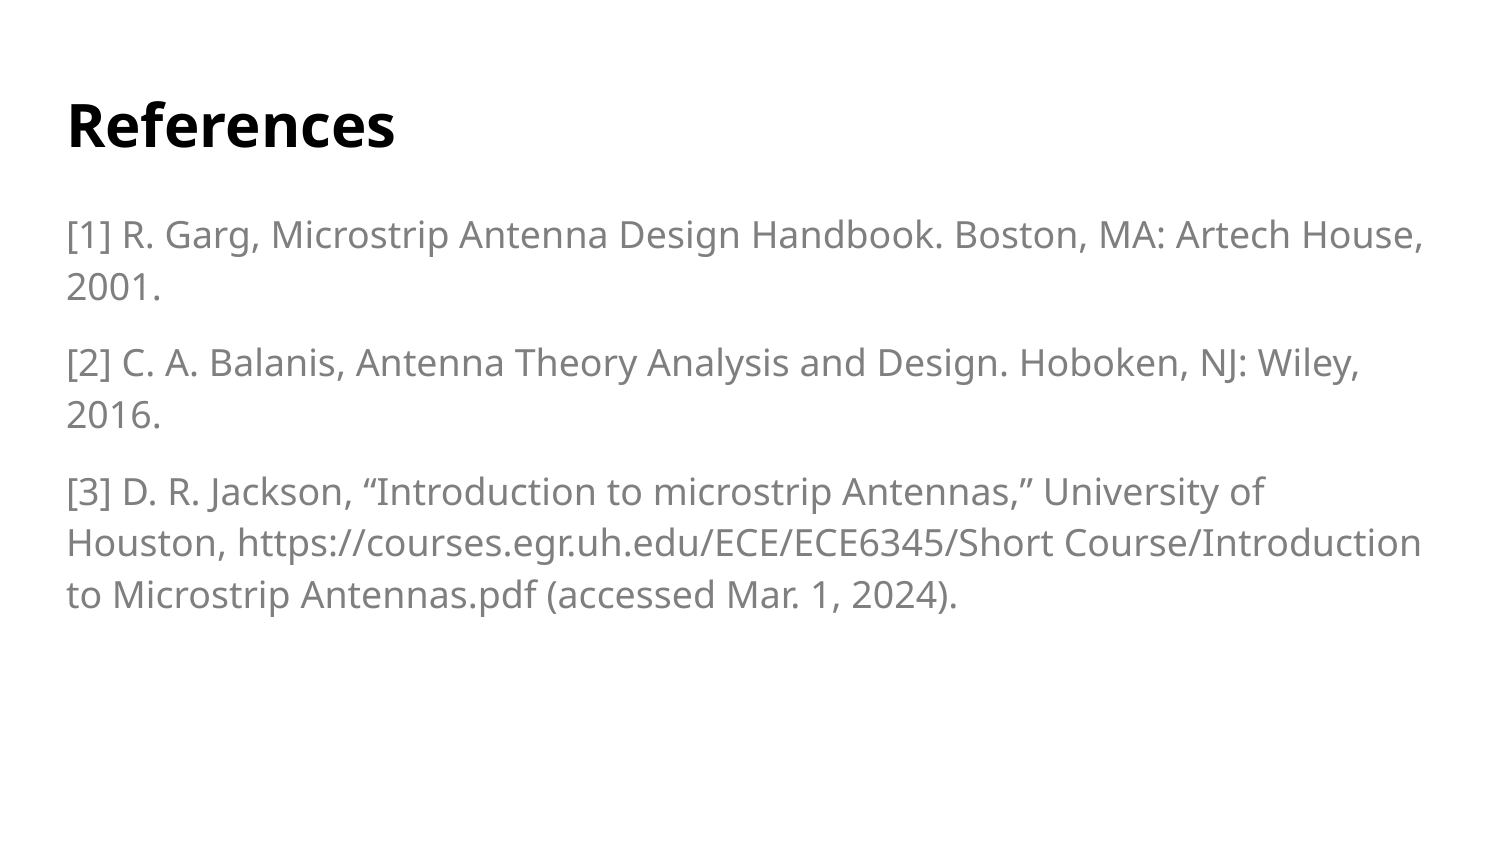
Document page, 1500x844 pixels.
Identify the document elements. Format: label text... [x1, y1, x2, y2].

list [1] R. Garg, Microstrip Antenna Design Handbook. Boston, MA: Artech House, 2001. [2] C. A. Balanis, Antenna Theory Analysis and Design. Hoboken, NJ: Wiley, 2016. [3] D. R. Jackson, “Introduction to microstrip Antennas,” University of Houston, https://courses.egr.uh.edu/ECE/ECE6345/Short Course/Introduction to Microstrip Antennas.pdf (accessed Mar. 1, 2024). [51, 189, 1449, 750]
title References [51, 72, 1449, 176]
